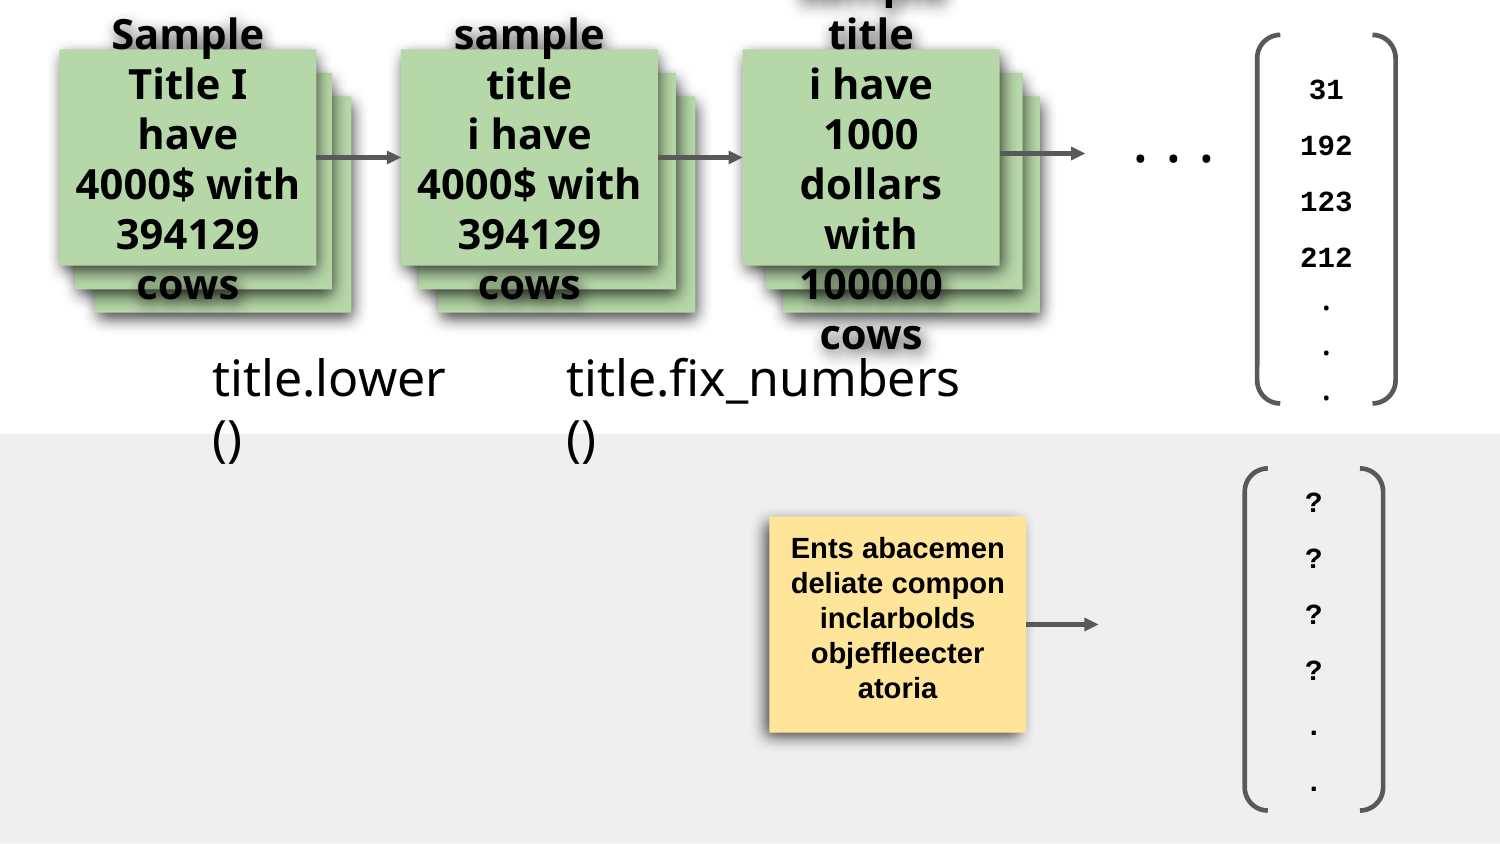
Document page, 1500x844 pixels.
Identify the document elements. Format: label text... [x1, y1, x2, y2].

text_box 31 192 123 212 . . . [1257, 55, 1396, 391]
text_box [0, 433, 1500, 844]
text_box [438, 165, 696, 313]
text_box sample title i have 4000$ with 394129 cows [400, 49, 658, 266]
text_box [1259, 391, 1393, 404]
text_box title.lower() [197, 331, 474, 419]
text_box Sample Title I have 4000$ with 394129 cows [59, 49, 317, 266]
text_box . . . [1117, 84, 1257, 208]
text_box sample title i have 1000 dollars with 100000 cows [742, 49, 1000, 266]
text_box Ents abacemen deliate compon inclarbolds objeffleecter atoria [769, 516, 1027, 733]
text_box [1257, 34, 1396, 55]
text_box [347, 96, 352, 155]
text_box [782, 165, 1040, 313]
text_box title.fix_numbers() [551, 331, 983, 419]
text_box [765, 162, 1023, 290]
text_box [1017, 72, 1023, 151]
text_box [1251, 804, 1377, 811]
text_box [94, 165, 352, 313]
text_box [74, 267, 332, 290]
text_box [691, 96, 696, 155]
text_box [418, 166, 676, 290]
text_box ? ? ? ? . . [1244, 468, 1384, 804]
